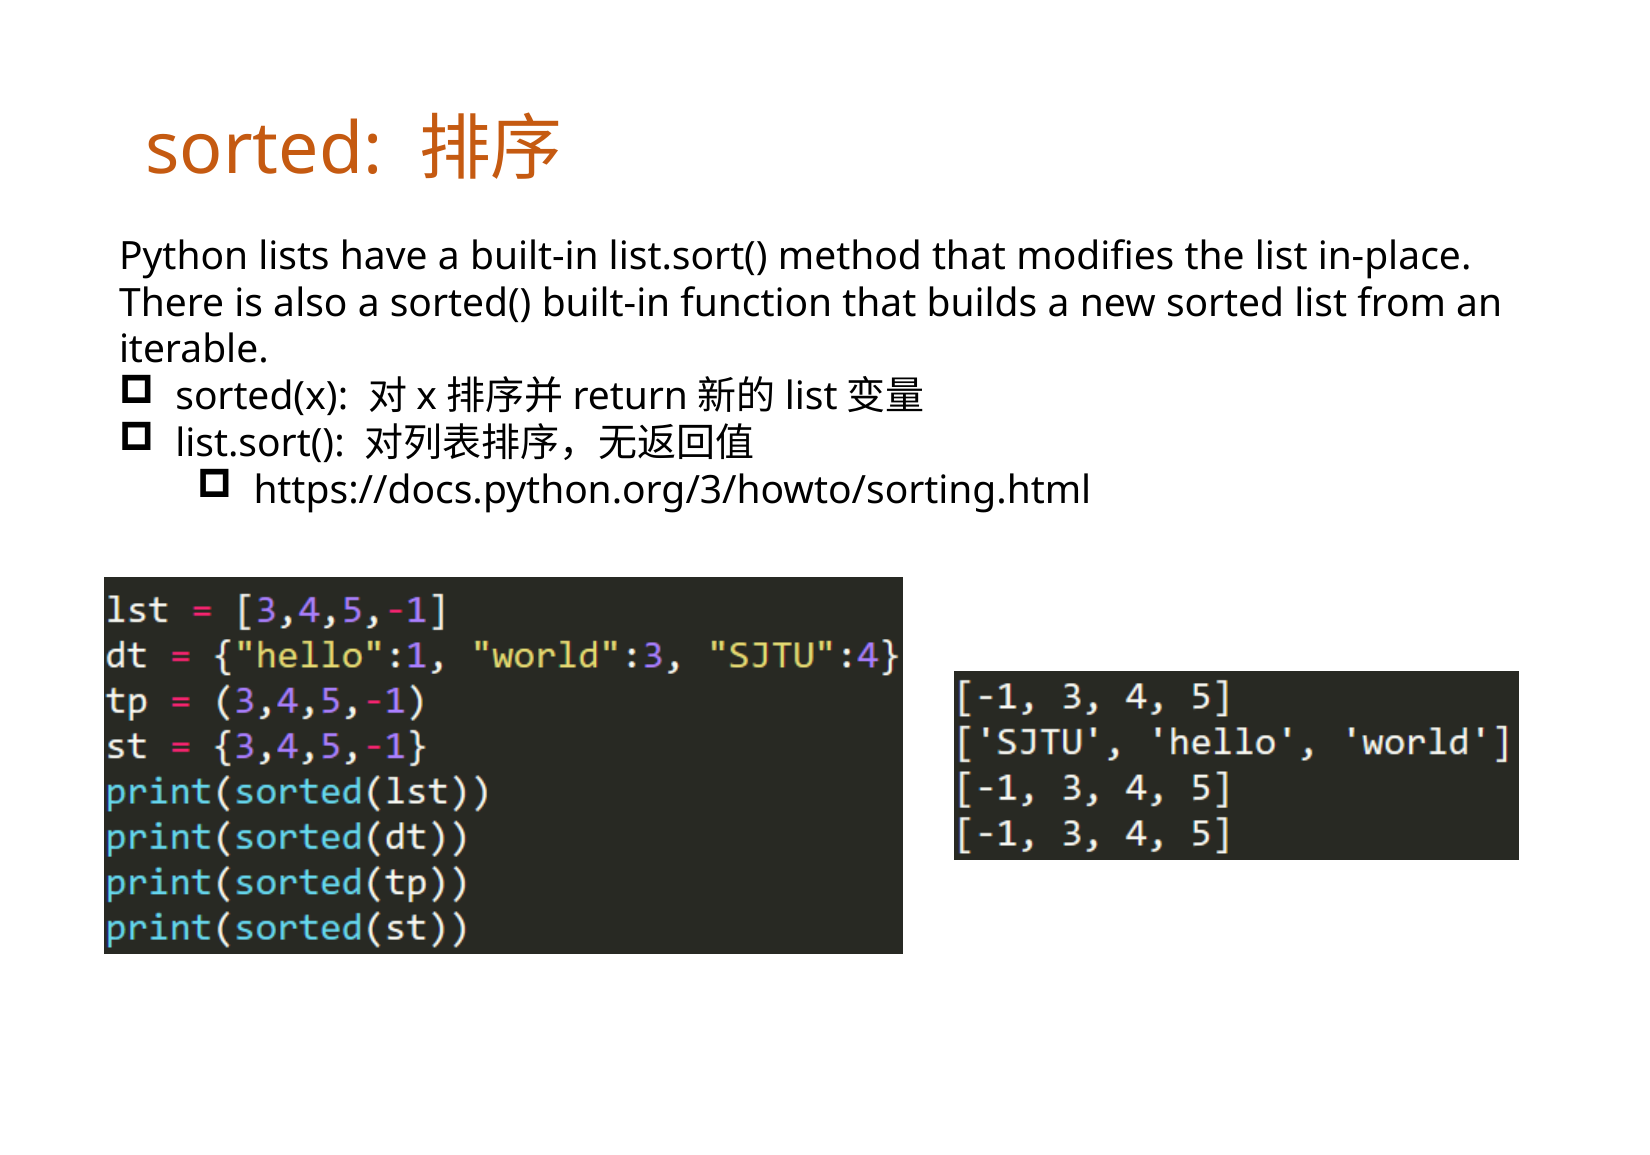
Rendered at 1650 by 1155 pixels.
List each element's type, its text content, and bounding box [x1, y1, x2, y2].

picture [104, 577, 903, 954]
text_box Python lists have a built-in list.sort() method that modifies the list in-place. There is also a sorted() built-in function that builds a new sorted list from an iterable. sorted(x): 对x排序并return新的list变量 list.sort(): 对列表排序，无返回值 https://docs.python.org/3/howto/sorting.html [104, 223, 1581, 519]
text_box sorted: 排序 [130, 94, 578, 196]
picture [954, 671, 1519, 860]
